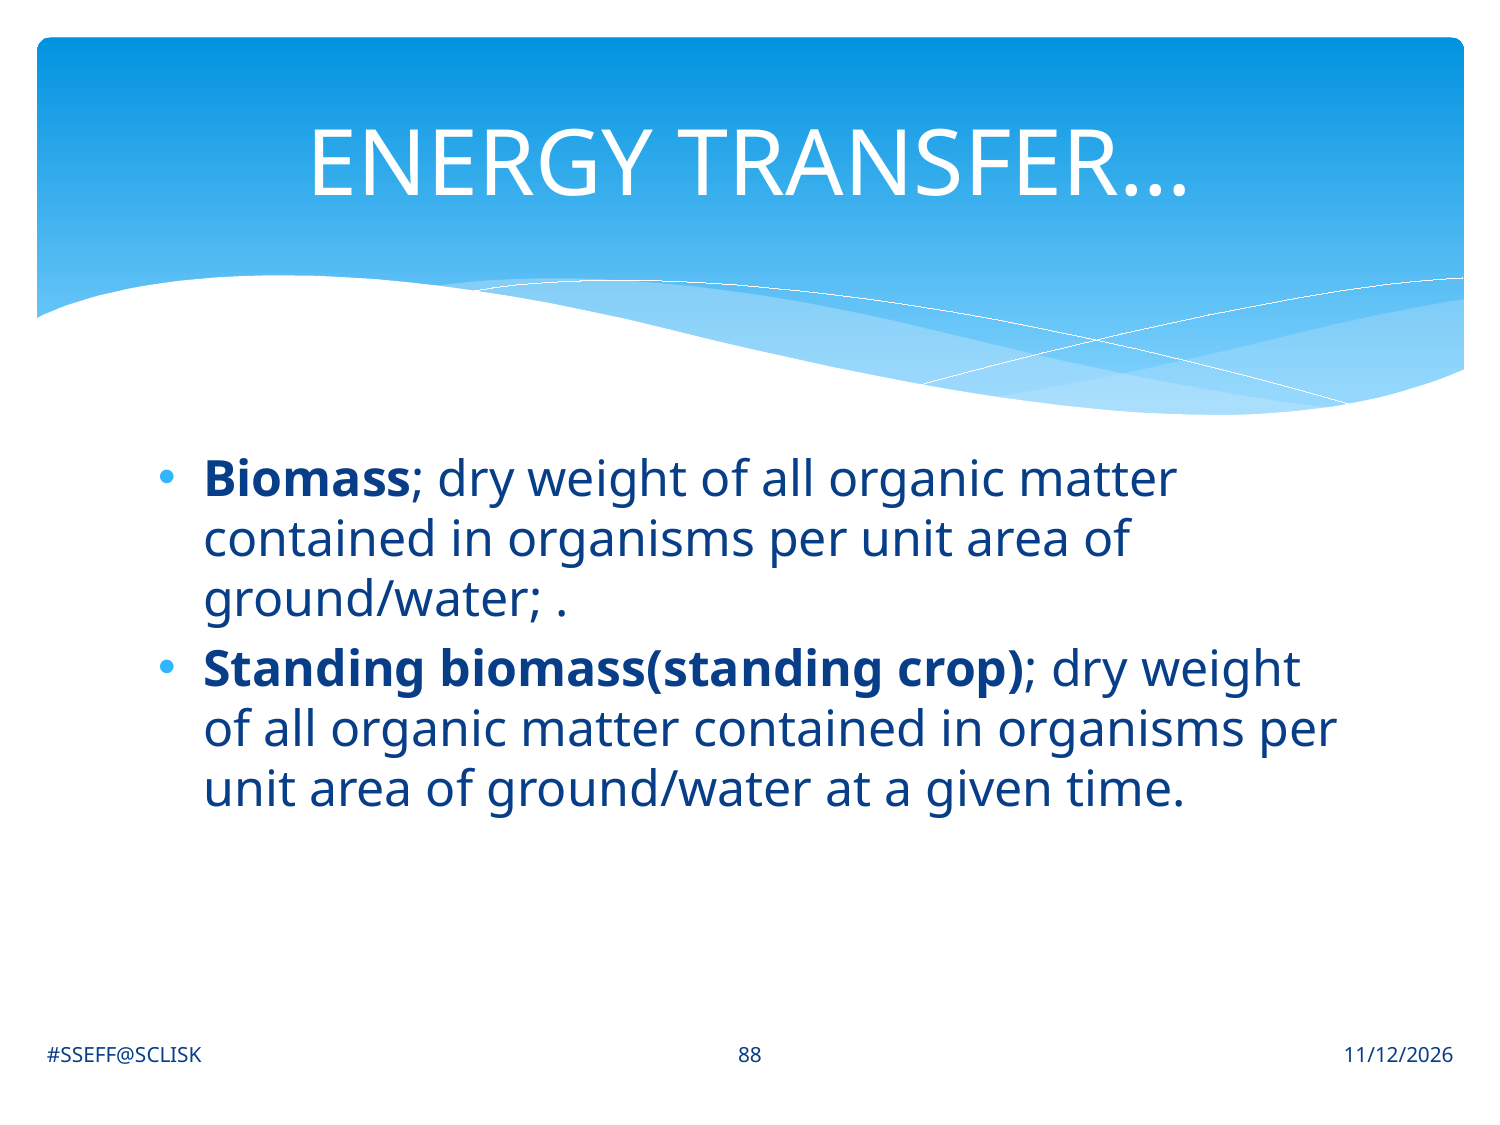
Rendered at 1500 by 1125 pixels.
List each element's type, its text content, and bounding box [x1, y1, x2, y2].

title ENERGY TRANSFER… [75, 55, 1425, 261]
slide_number 88 [654, 1025, 846, 1086]
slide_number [847, 1025, 1469, 1086]
footer #SSEFF@SCLISK [31, 1025, 653, 1086]
